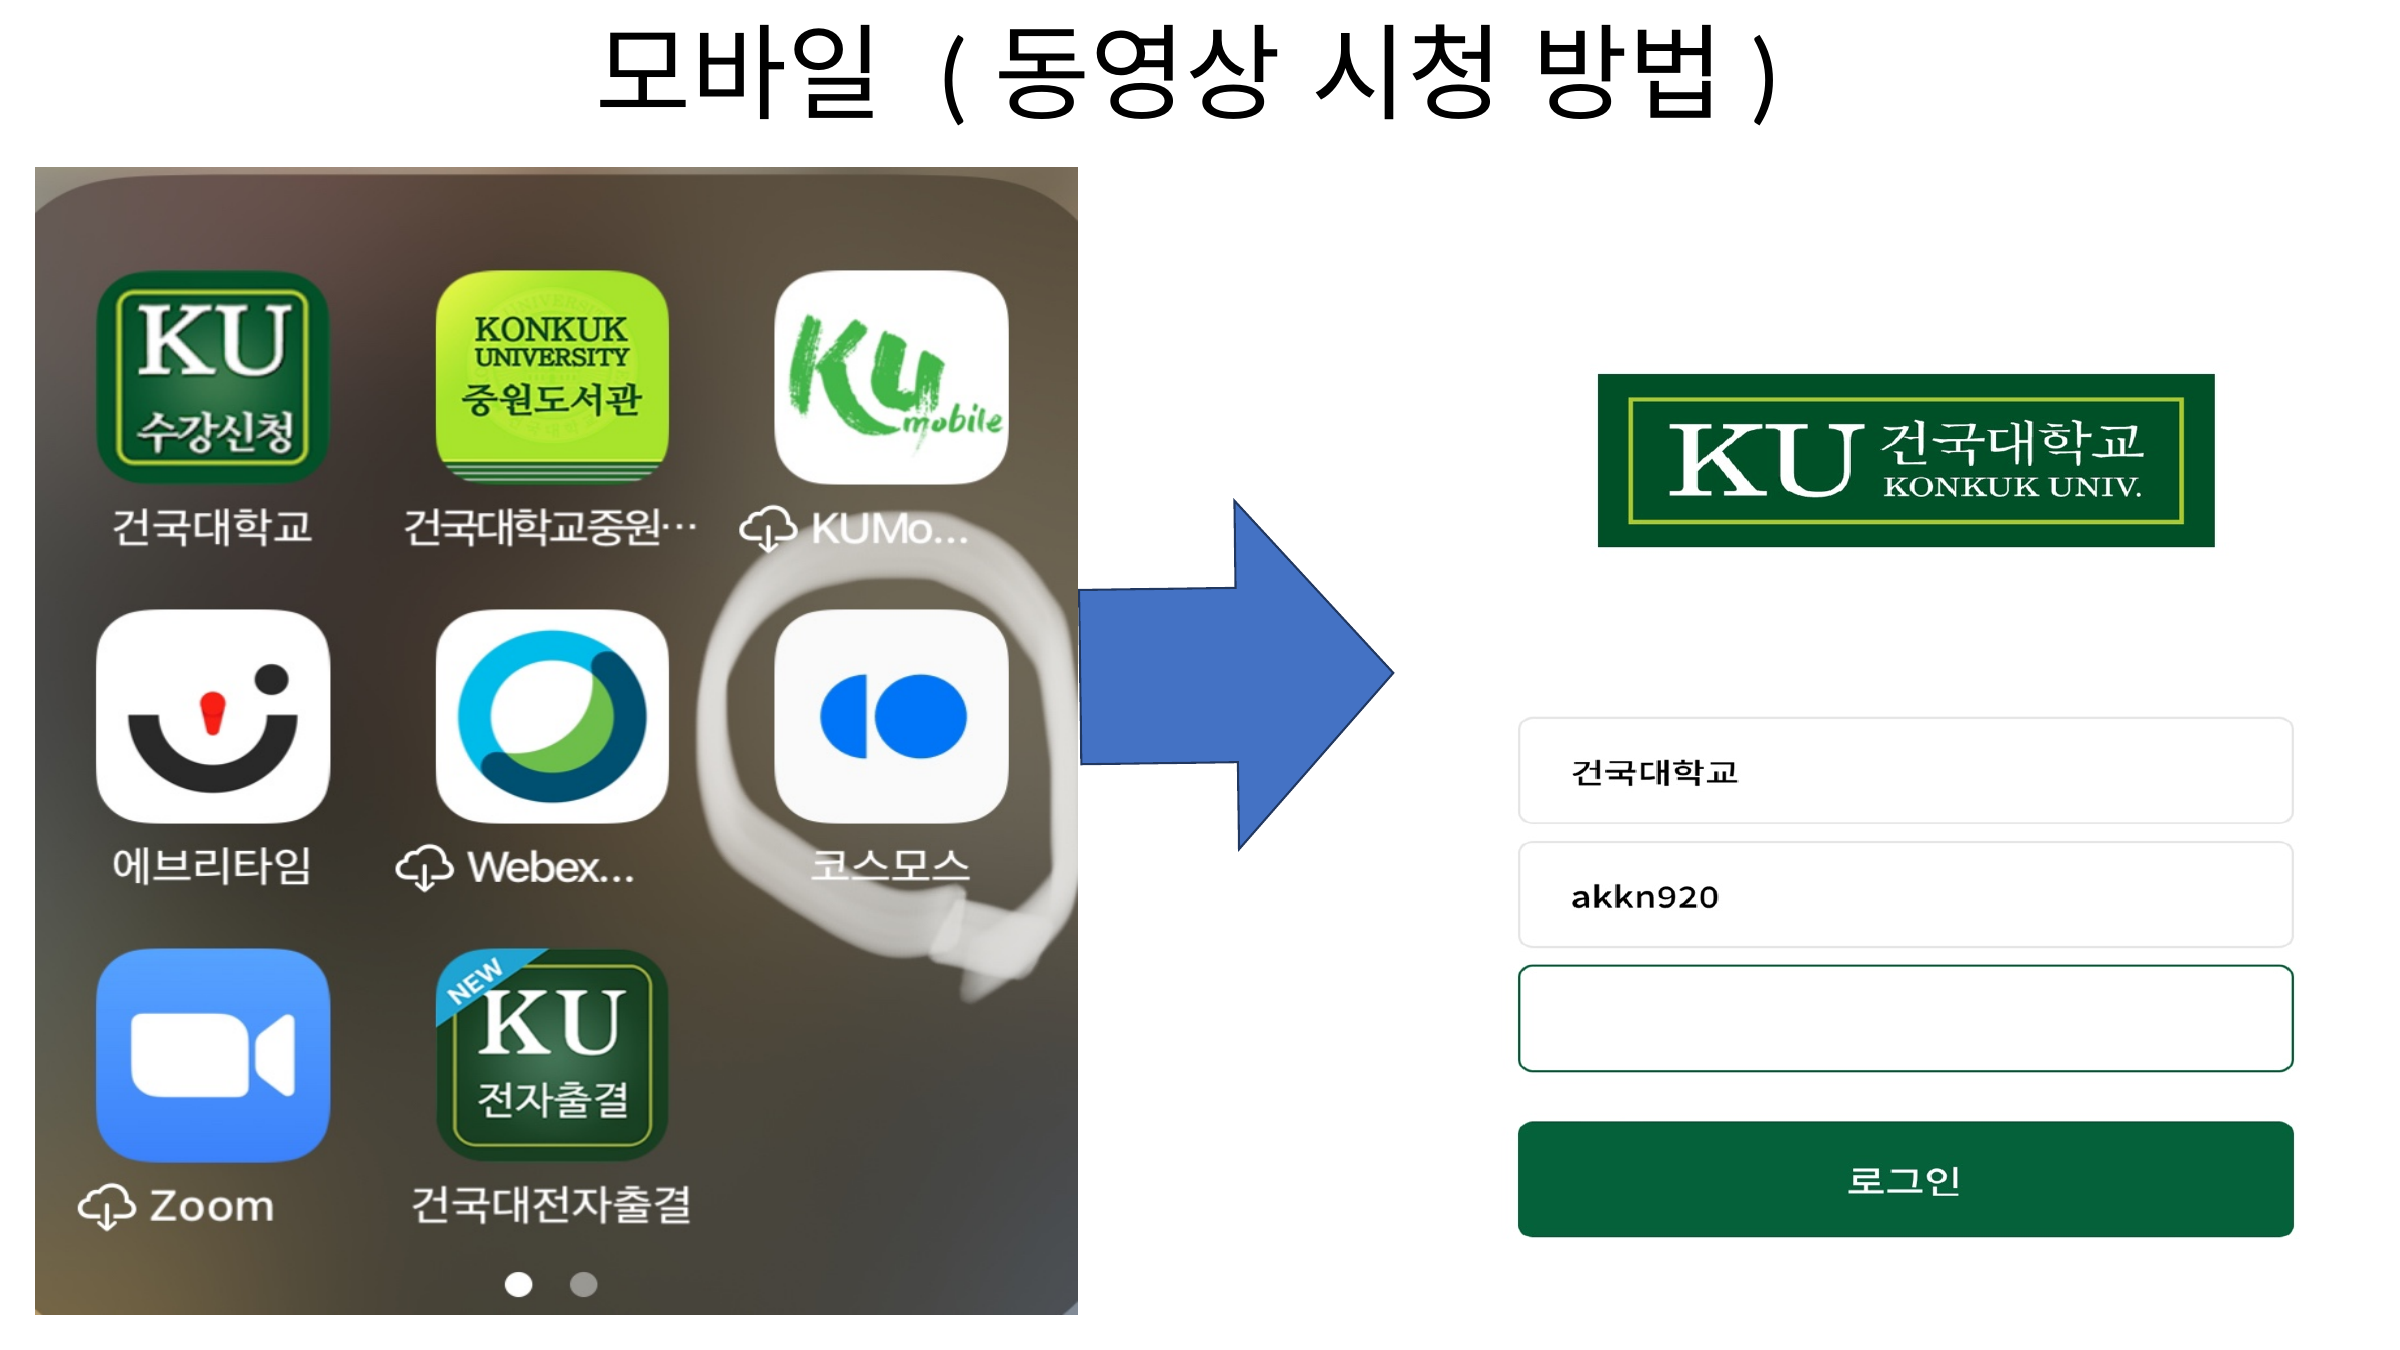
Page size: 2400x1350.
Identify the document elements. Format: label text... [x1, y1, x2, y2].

picture [34, 167, 1078, 1315]
text_box 모바일 (동영상 시청 방법) [0, 0, 2400, 140]
picture [1413, 235, 2400, 1350]
text_box [1078, 498, 1395, 852]
